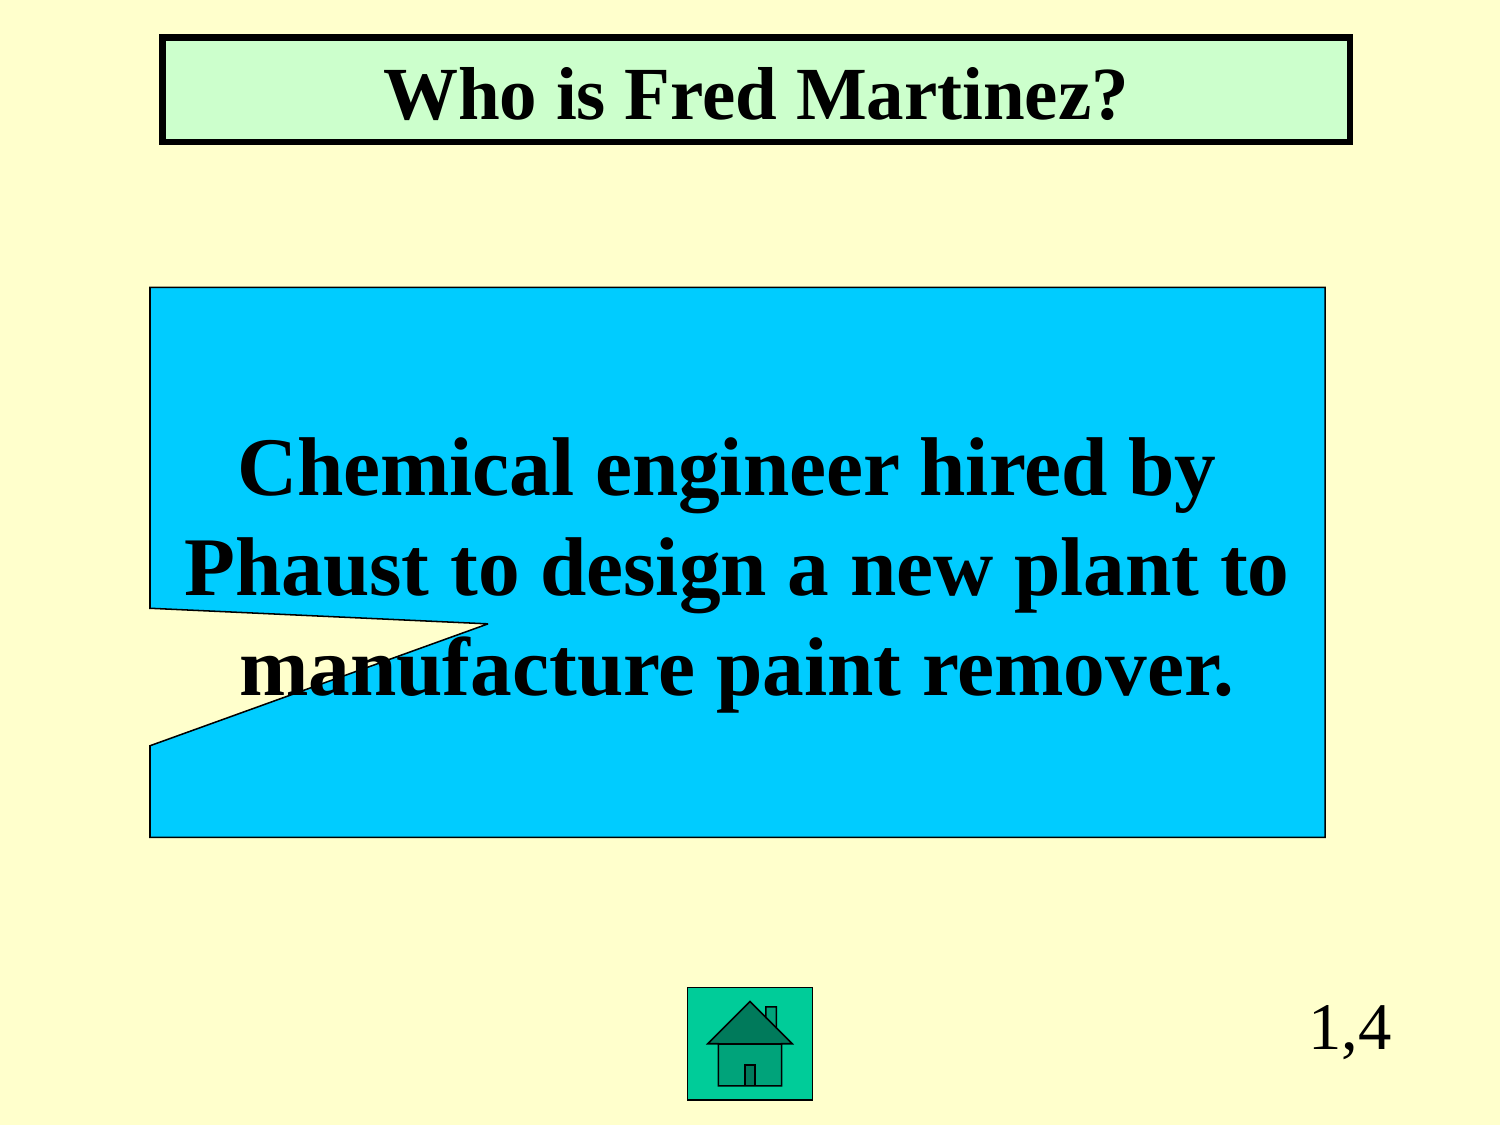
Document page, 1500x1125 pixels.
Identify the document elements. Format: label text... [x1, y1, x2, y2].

text_box Who is Fred Martinez? [162, 37, 1350, 143]
text_box Chemical engineer hired by Phaust to design a new plant to manufacture paint remover. [150, 287, 1326, 838]
subtitle 1,4 [1199, 974, 1500, 1125]
text_box [687, 987, 813, 1101]
